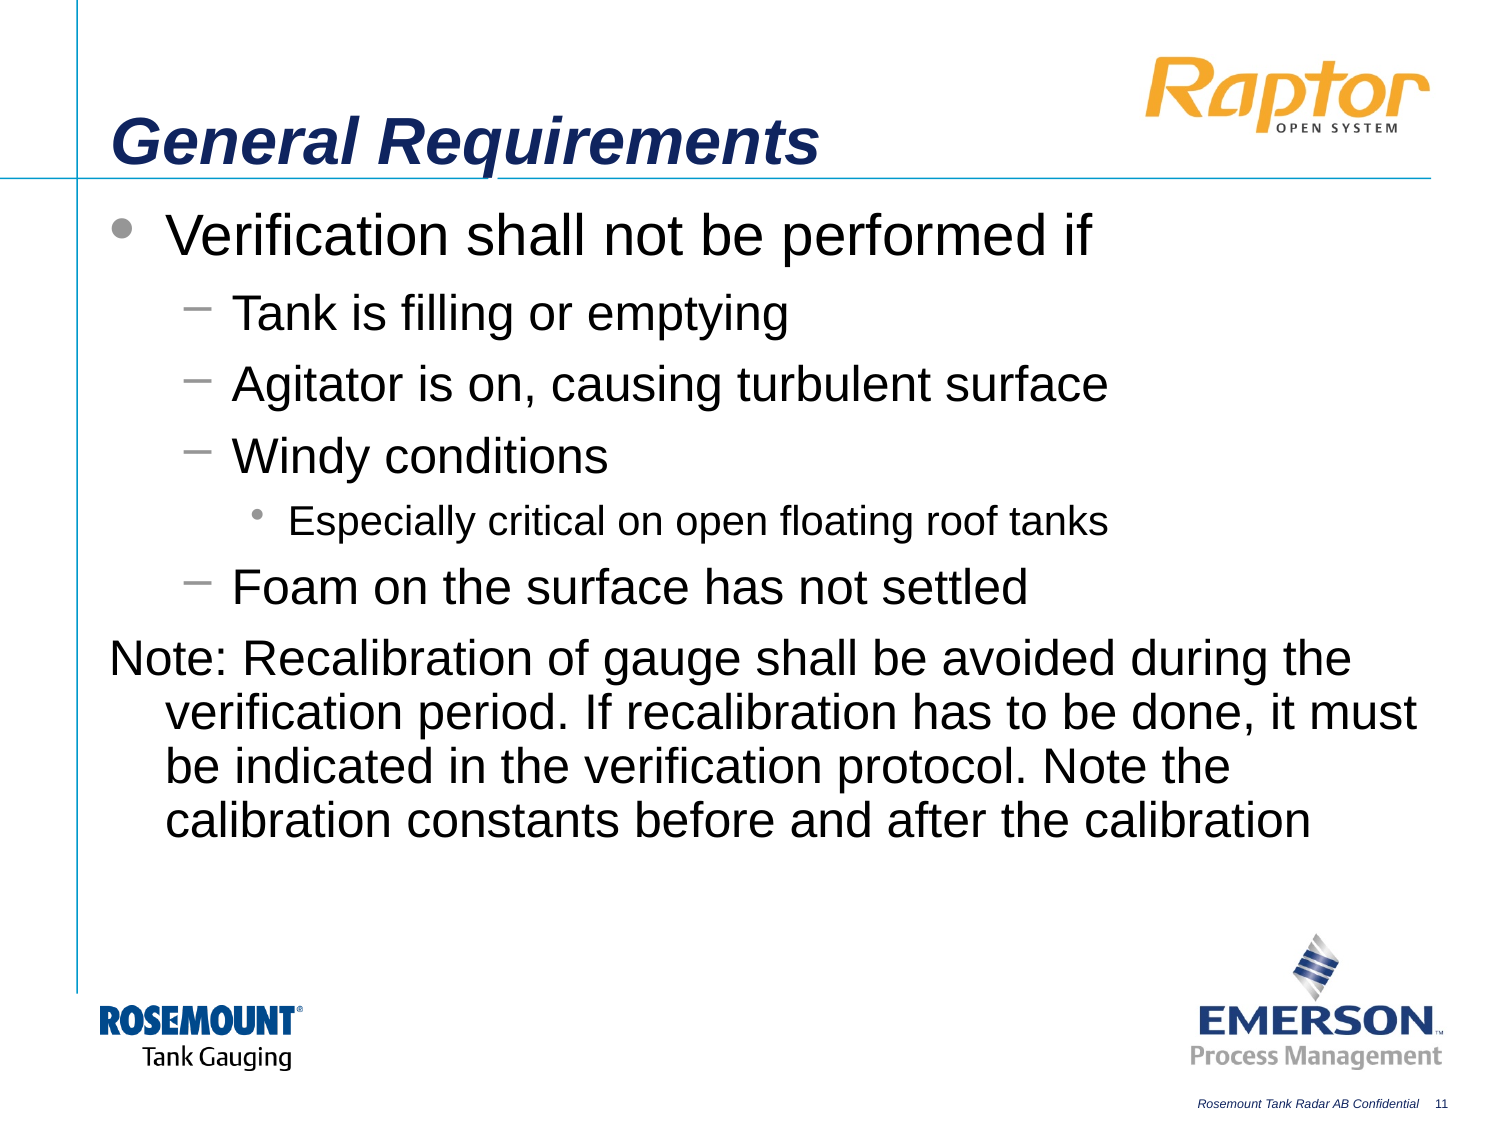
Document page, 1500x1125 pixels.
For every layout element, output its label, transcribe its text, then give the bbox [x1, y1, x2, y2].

picture [100, 1005, 303, 1071]
picture [1139, 54, 1436, 135]
slide_number 11 [1412, 1095, 1449, 1109]
title General Requirements [95, 66, 1342, 186]
list Verification shall not be performed if Tank is filling or emptying Agitator is on, causing turbulent surface Windy conditions Especially critical on open floating roof tanks Foam on the surface has not settled Note: Recalibration of gauge shall be avoided during the verification period. If recalibration has to be done, it must be indicated in the verification protocol. Note the calibration constants before and after the calibration [93, 197, 1463, 944]
picture [1173, 944, 1461, 1098]
